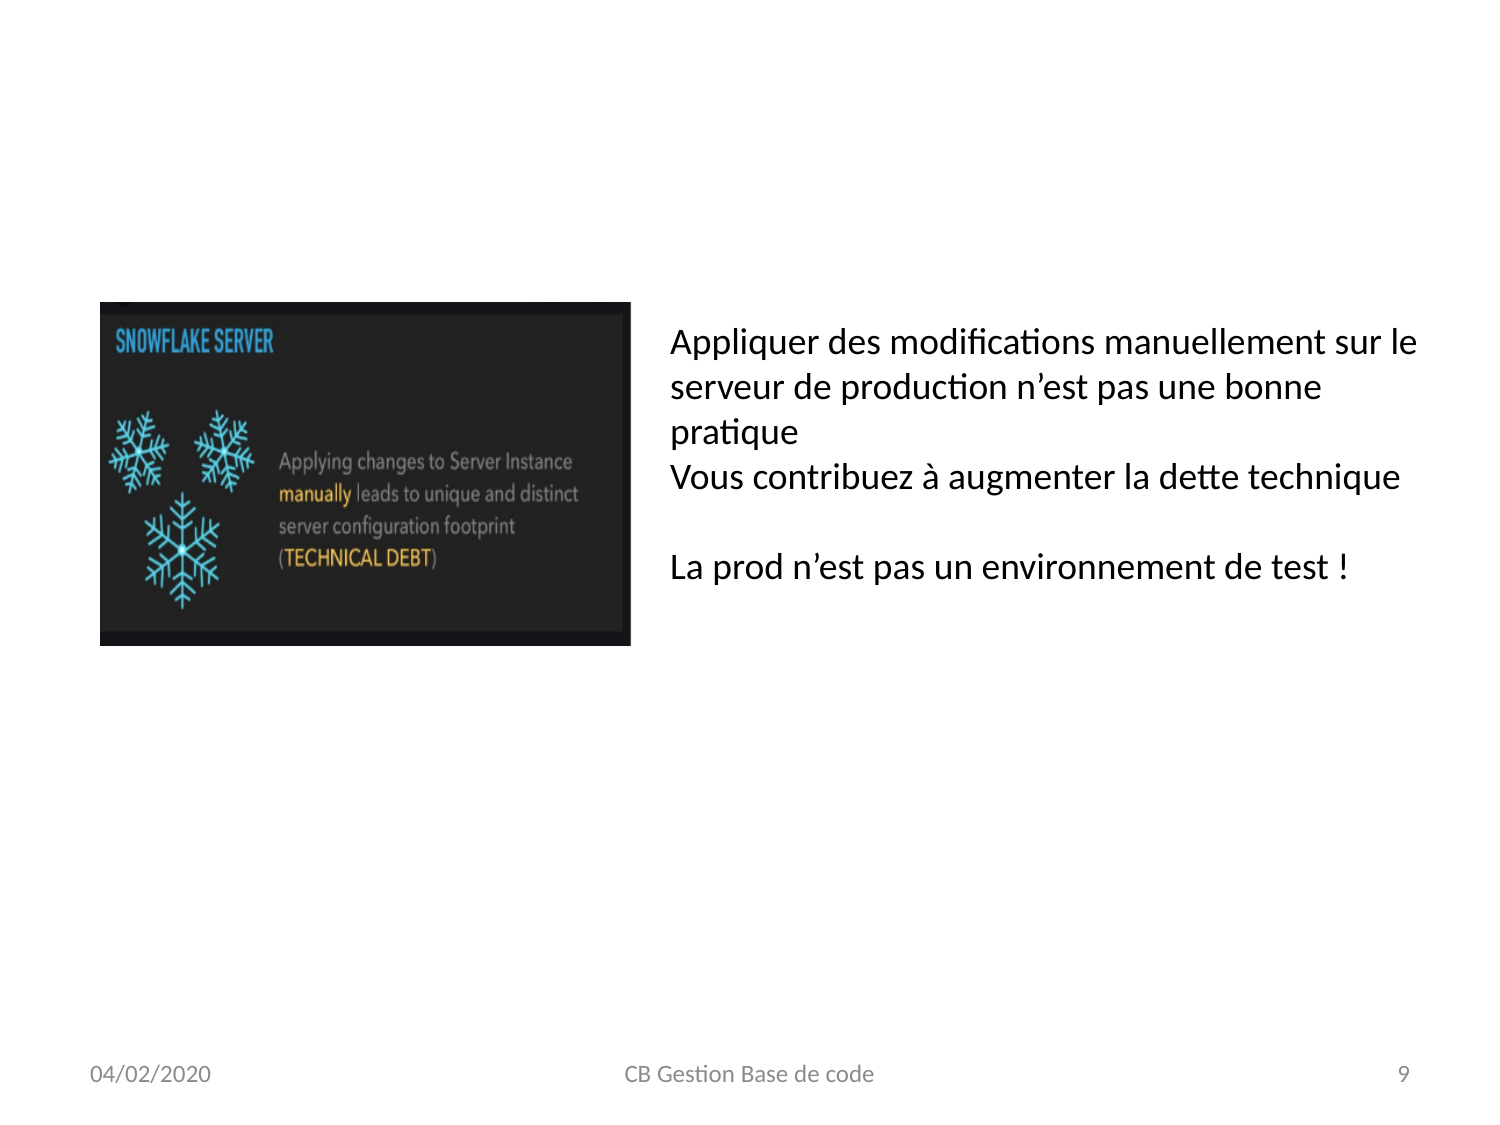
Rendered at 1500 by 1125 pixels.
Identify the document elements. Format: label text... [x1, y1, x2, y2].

text_box Appliquer des modifications manuellement sur le serveur de production n’est pas une bonne pratique Vous contribuez à augmenter la dette technique La prod n’est pas un environnement de test ! [655, 310, 1447, 595]
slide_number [75, 1042, 425, 1103]
picture [100, 302, 633, 646]
footer CB Gestion Base de code [512, 1042, 988, 1103]
slide_number 9 [1074, 1042, 1425, 1103]
